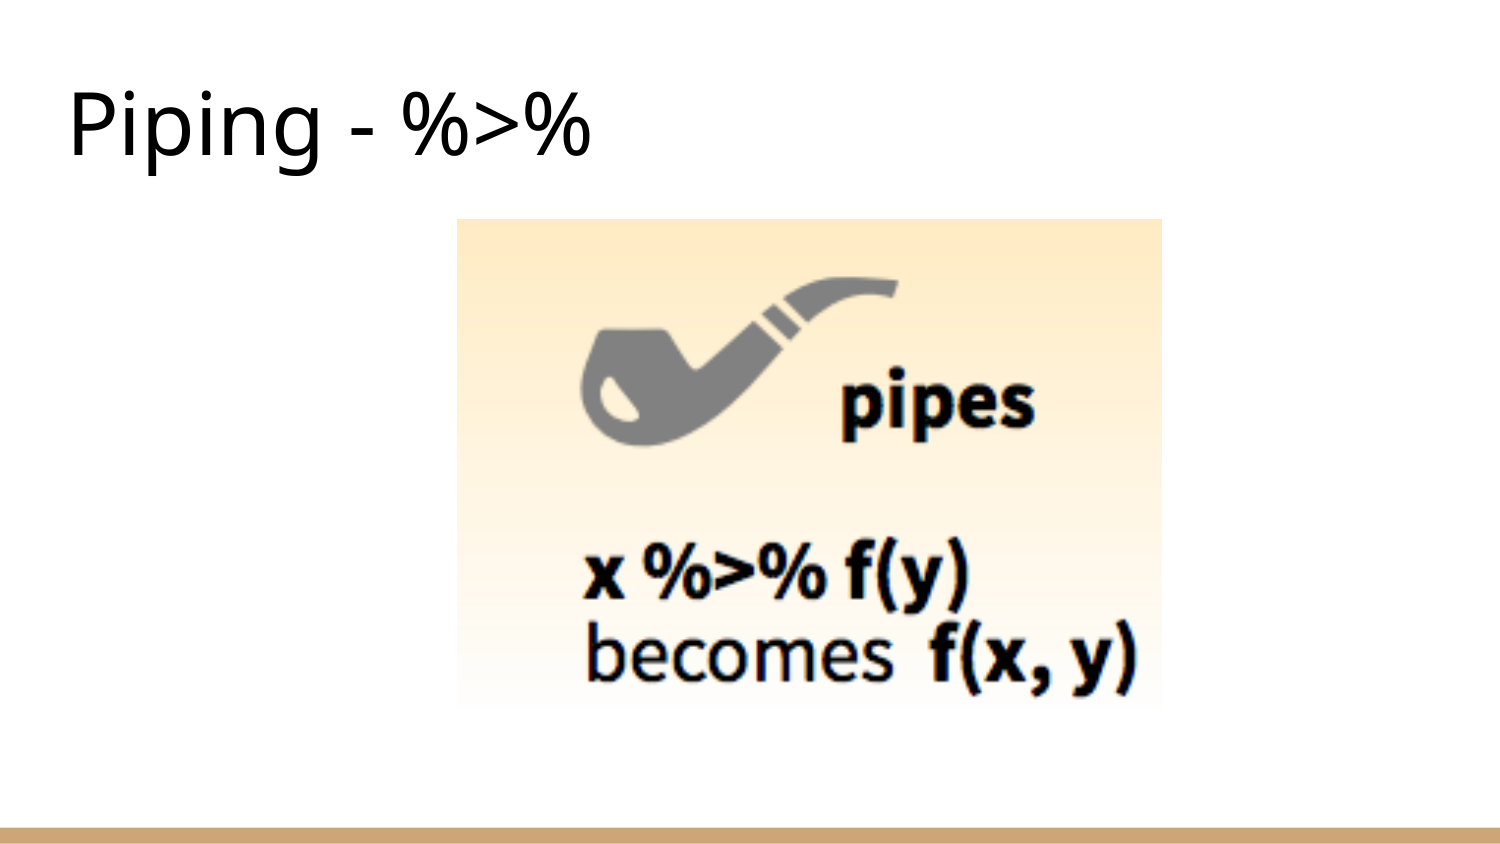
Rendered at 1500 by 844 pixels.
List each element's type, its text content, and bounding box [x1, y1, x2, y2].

title Piping - %>% [51, 51, 1449, 189]
picture [457, 219, 1162, 709]
